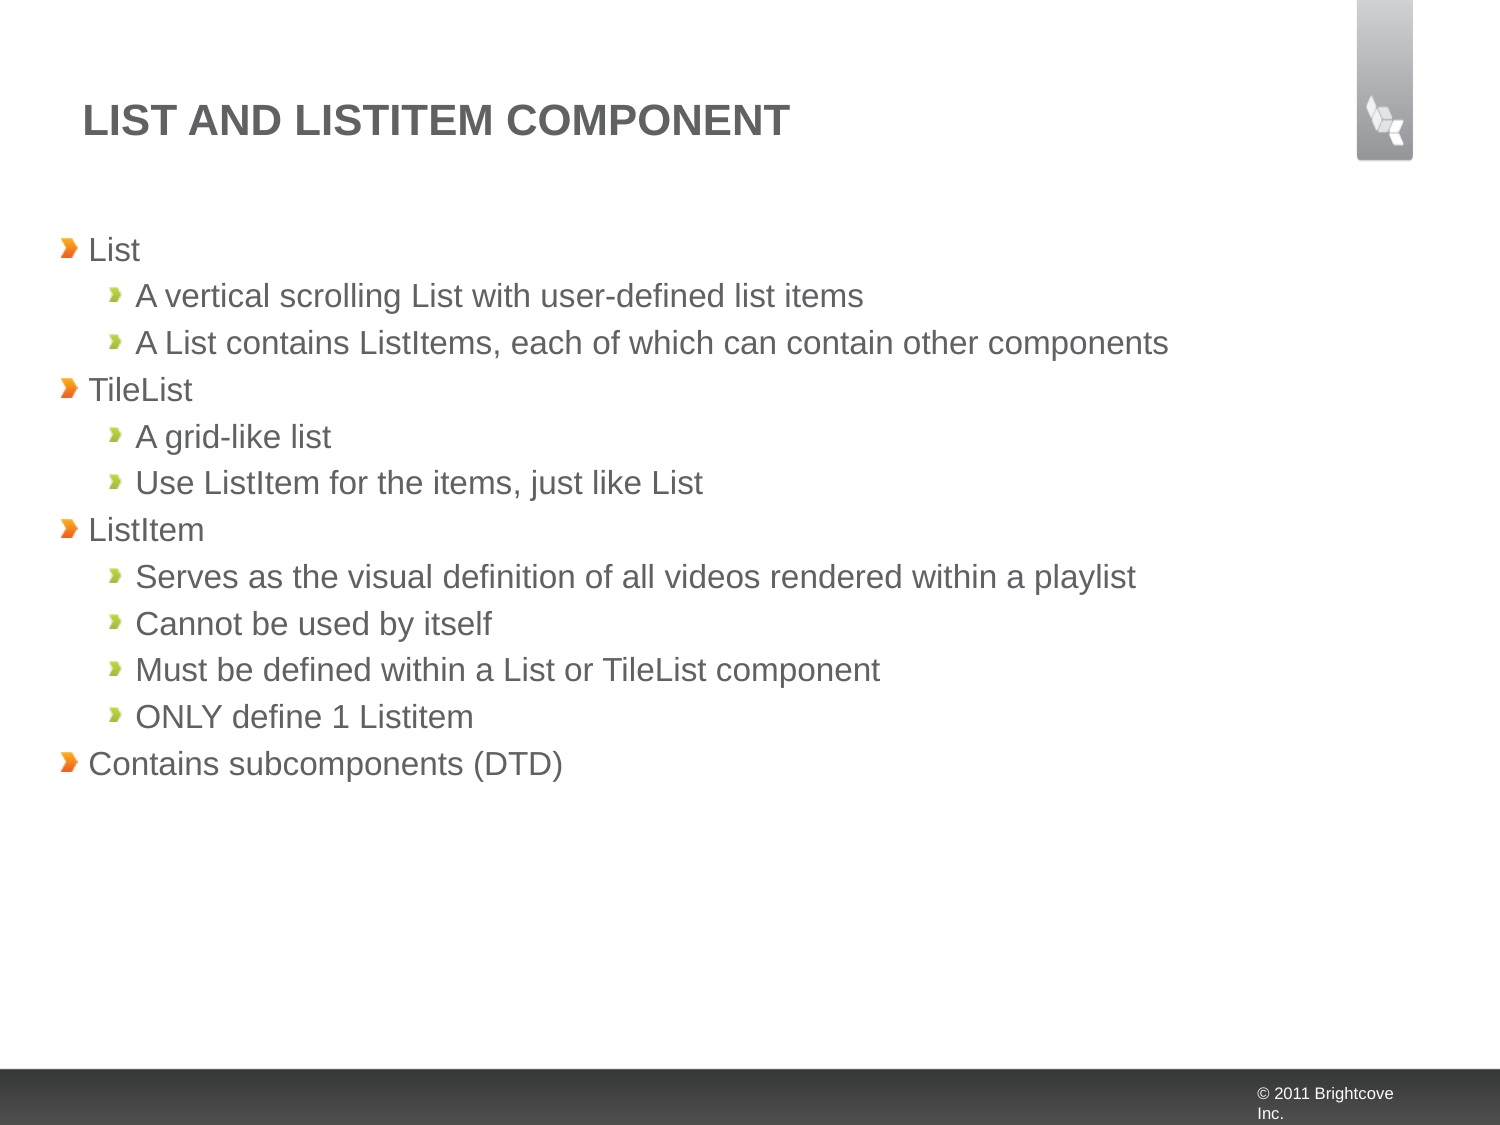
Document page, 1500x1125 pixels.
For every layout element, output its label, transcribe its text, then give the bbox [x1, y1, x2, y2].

title List and ListItem component [66, 34, 1322, 203]
picture [0, 0, 1500, 1125]
list List A vertical scrolling List with user-defined list items A List contains ListItems, each of which can contain other components TileList A grid-like list Use ListItem for the items, just like List ListItem Serves as the visual definition of all videos rendered within a playlist Cannot be used by itself Must be defined within a List or TileList component ONLY define 1 Listitem Contains subcomponents (DTD) [46, 220, 1422, 937]
